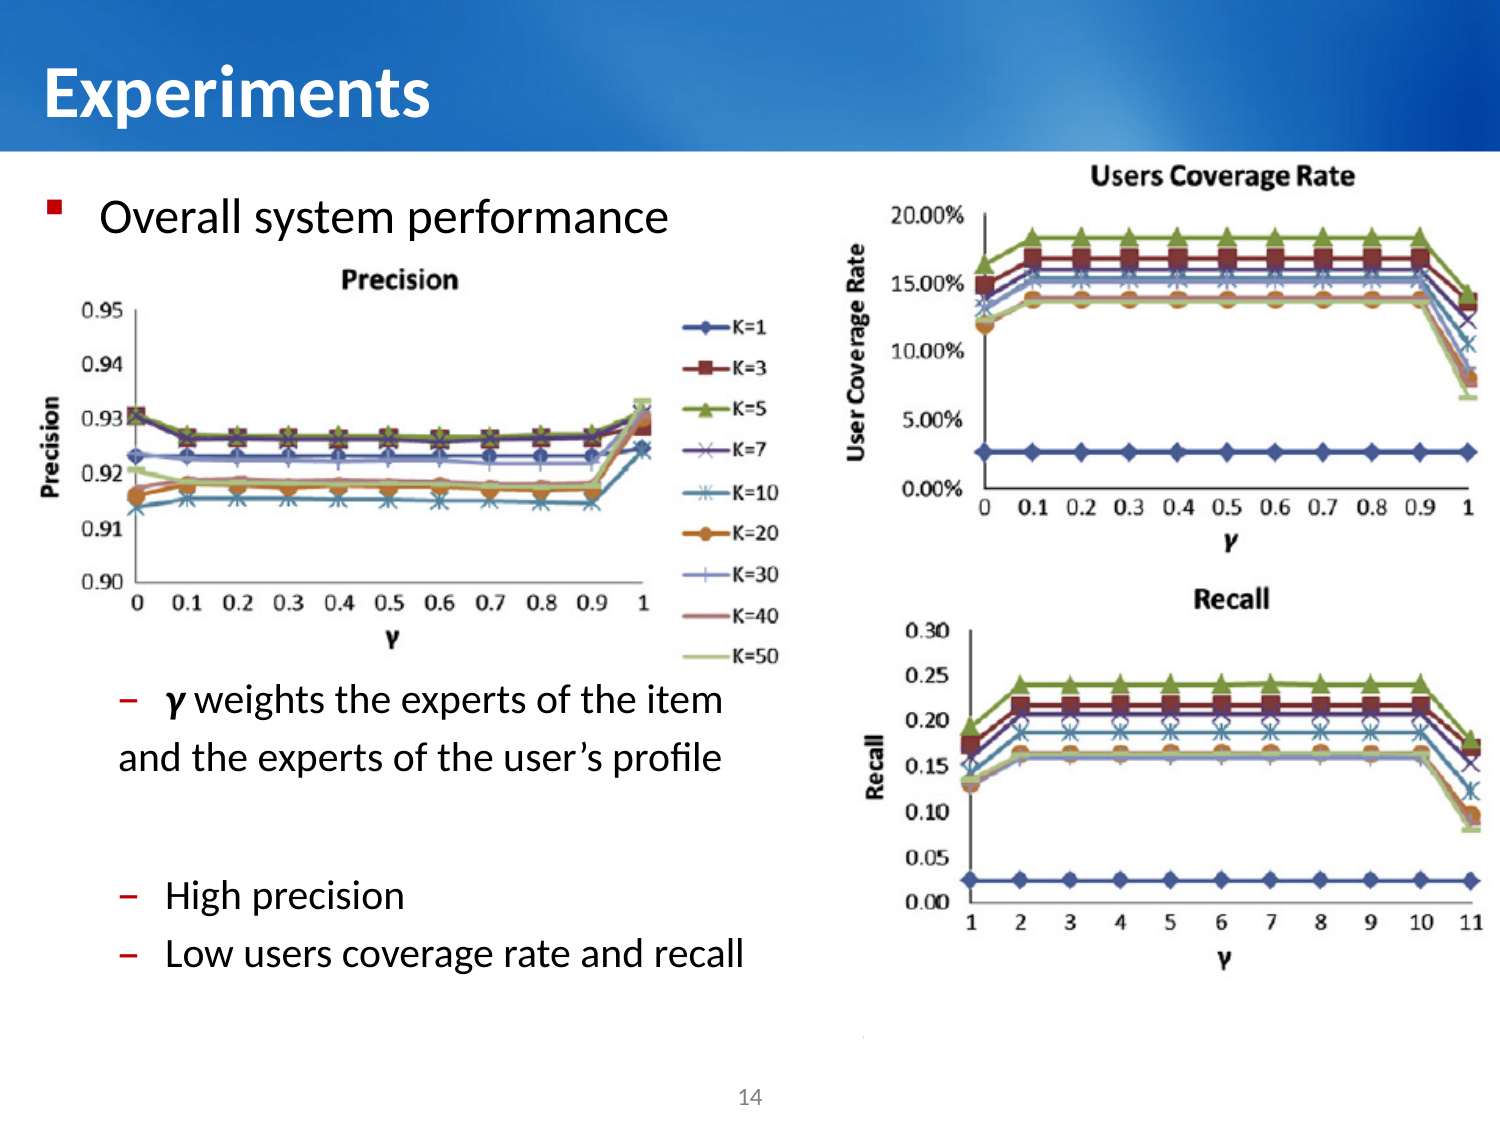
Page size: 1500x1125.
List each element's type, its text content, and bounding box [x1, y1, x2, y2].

title Experiments [28, 23, 1472, 153]
picture [0, 0, 1500, 1125]
list Overall system performance γ weights the experts of the item and the experts of the user’s profile High precision Low users coverage rate and recall [28, 175, 1472, 1067]
slide_number 14 [688, 1078, 812, 1114]
